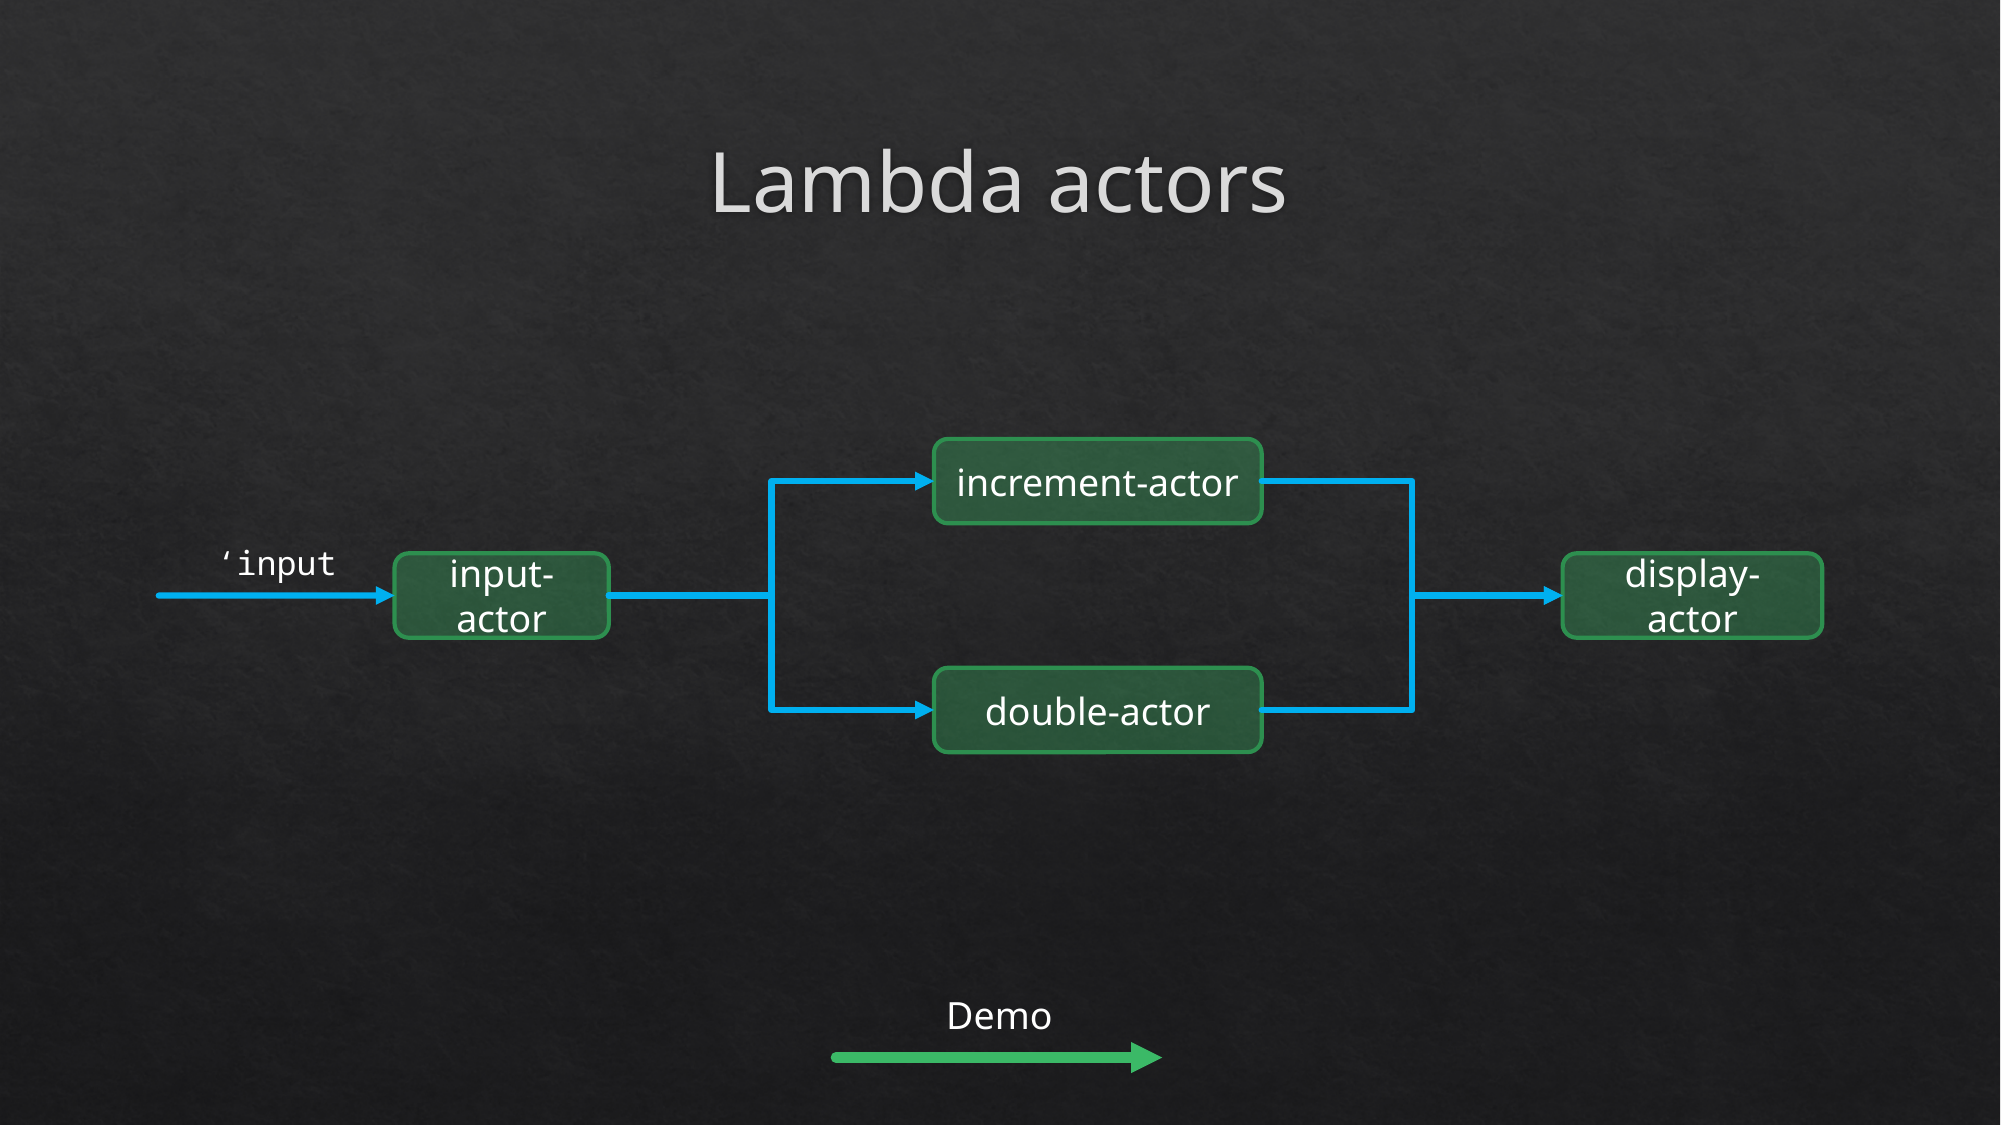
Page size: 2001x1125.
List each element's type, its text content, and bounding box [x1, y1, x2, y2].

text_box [608, 480, 935, 593]
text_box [1261, 480, 1563, 593]
title Lambda actors [149, 99, 1849, 260]
text_box display-actor [1569, 551, 1824, 640]
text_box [1261, 595, 1563, 711]
text_box Demo [931, 984, 1068, 1045]
text_box double-actor [932, 666, 1264, 754]
text_box input-actor [393, 551, 601, 640]
text_box increment-actor [932, 437, 1263, 525]
text_box ‘input [201, 534, 352, 590]
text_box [608, 595, 935, 711]
